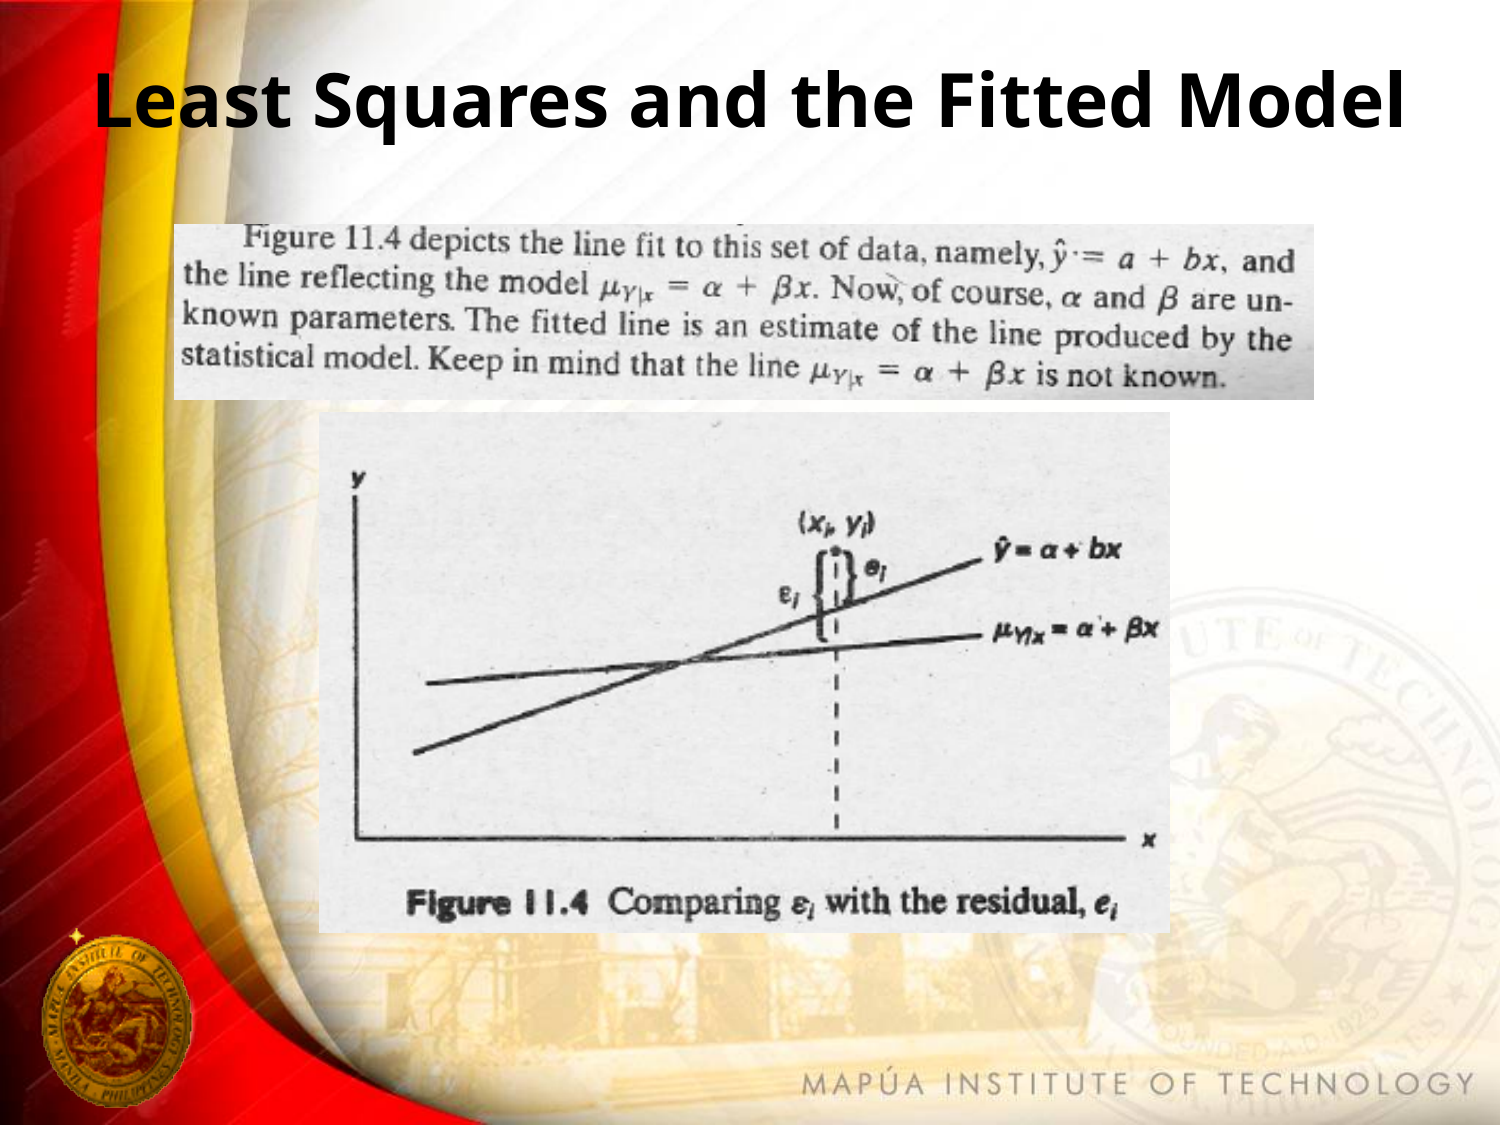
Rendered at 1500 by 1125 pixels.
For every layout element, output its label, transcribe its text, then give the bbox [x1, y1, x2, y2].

picture [0, 0, 1500, 1125]
title Least Squares and the Fitted Model [75, 45, 1425, 233]
